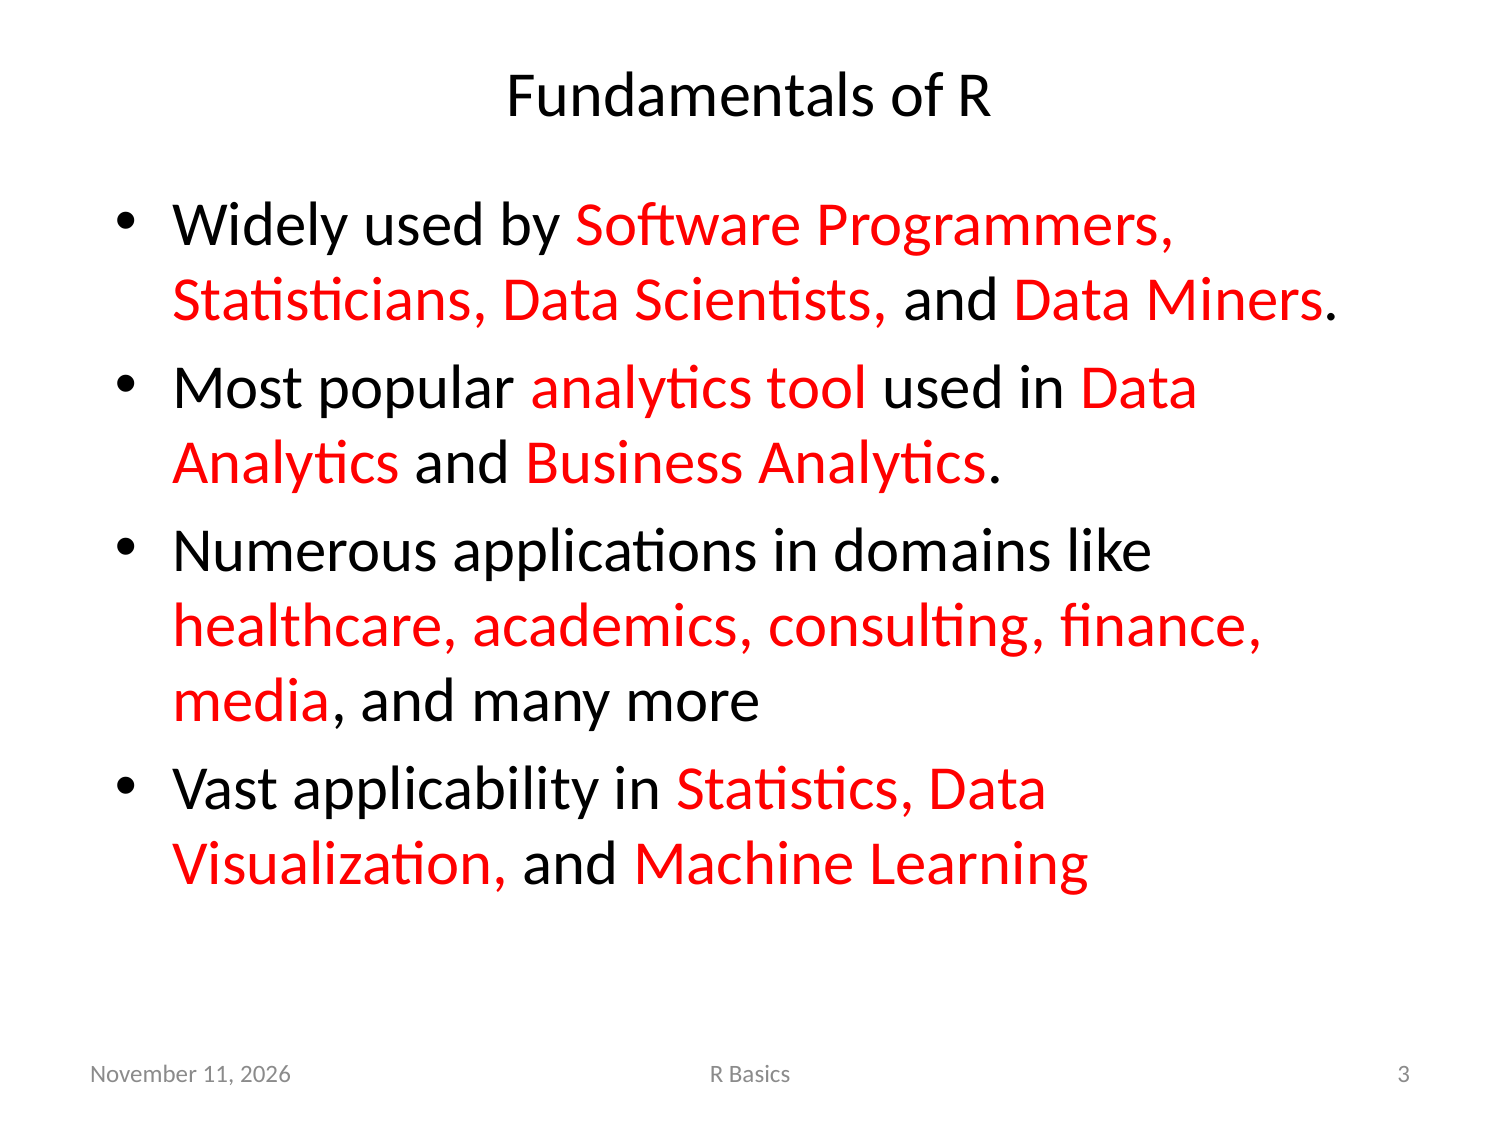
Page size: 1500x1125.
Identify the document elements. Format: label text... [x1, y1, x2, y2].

footer R Basics [512, 1042, 988, 1103]
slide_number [75, 1042, 425, 1103]
list Widely used by Software Programmers, Statisticians, Data Scientists, and Data Miners. Most popular analytics tool used in Data Analytics and Business Analytics. Numerous applications in domains like healthcare, academics, consulting, finance, media, and many more Vast applicability in Statistics, Data Visualization, and Machine Learning [99, 174, 1413, 918]
title Fundamentals of R [75, 45, 1425, 138]
slide_number 3 [1074, 1042, 1425, 1103]
